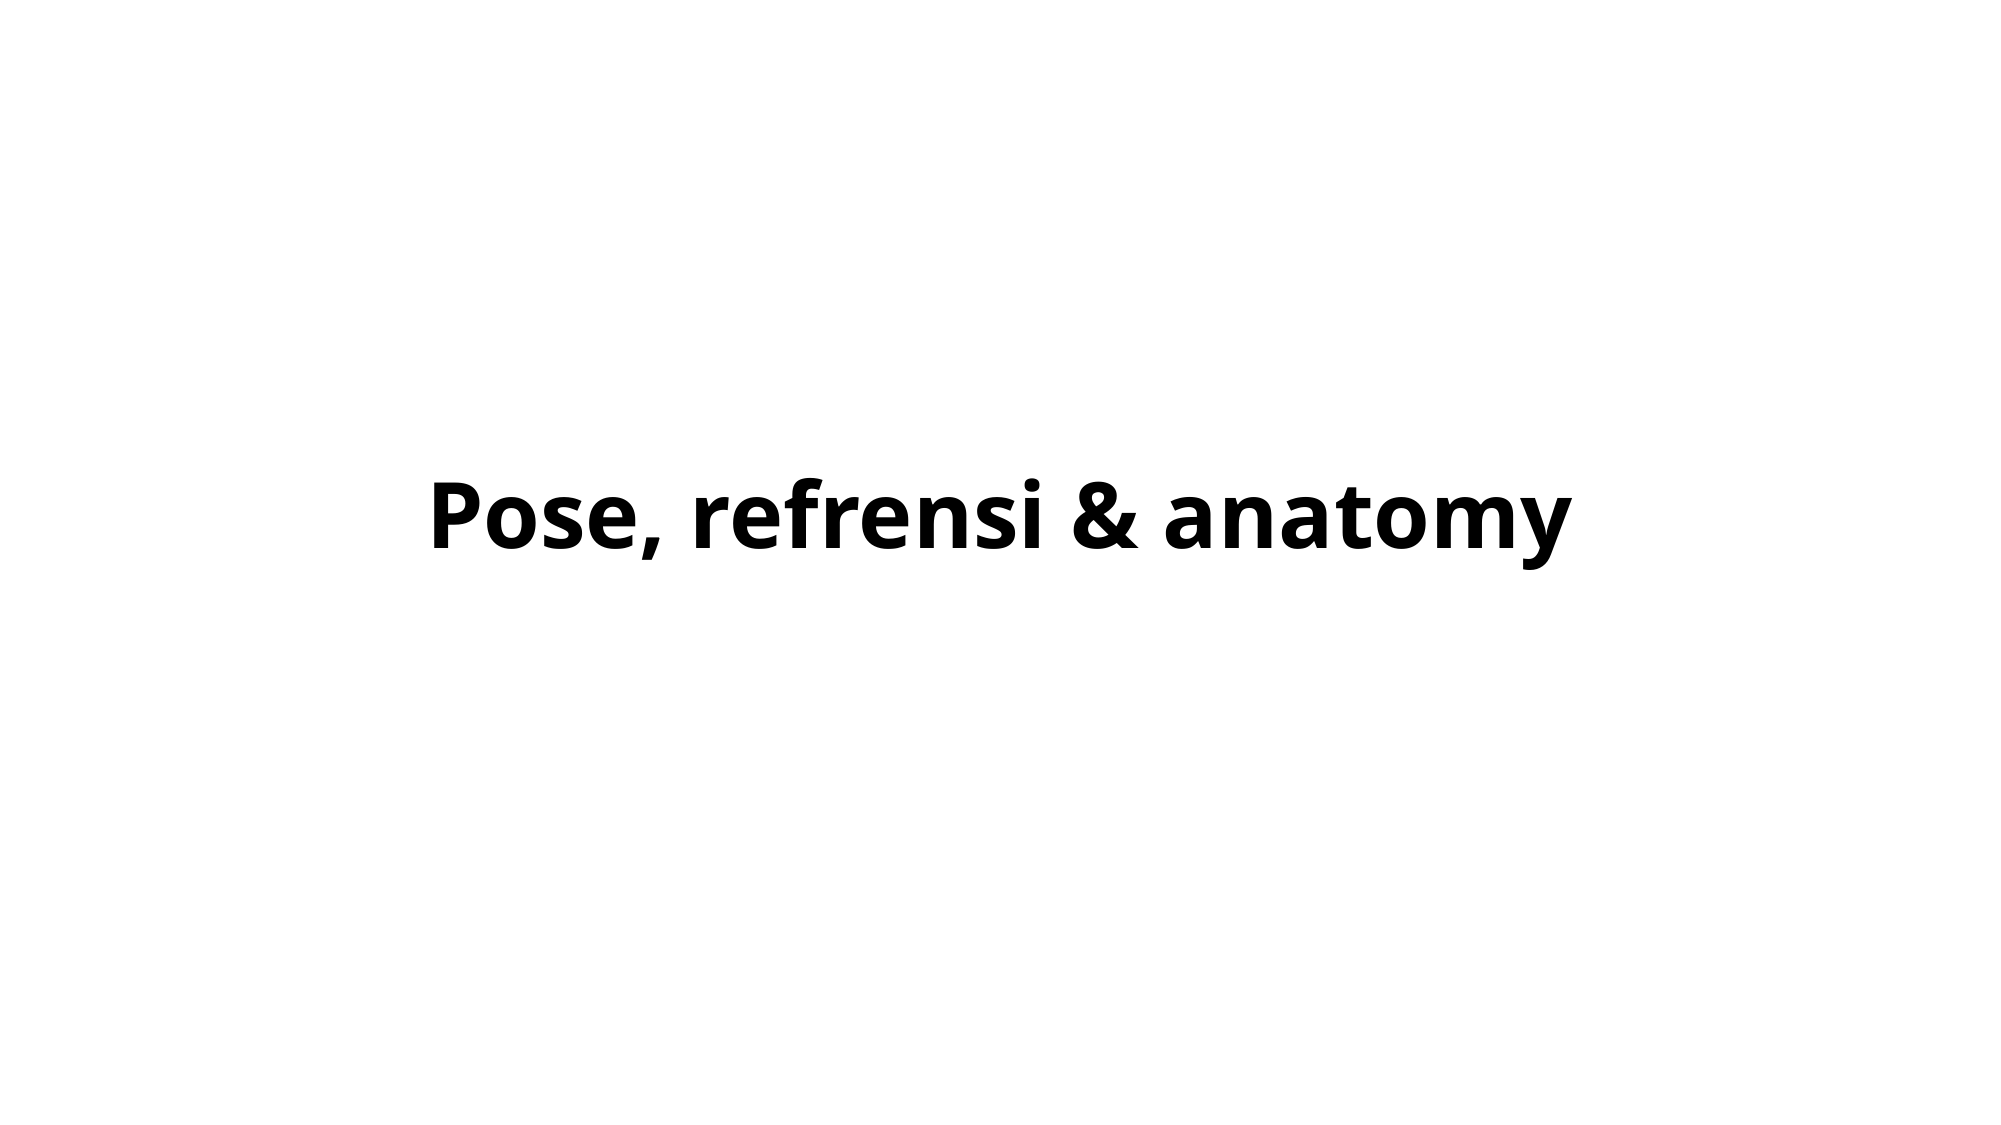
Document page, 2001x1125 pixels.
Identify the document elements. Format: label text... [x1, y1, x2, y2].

title Pose, refrensi & anatomy [137, 410, 1863, 628]
